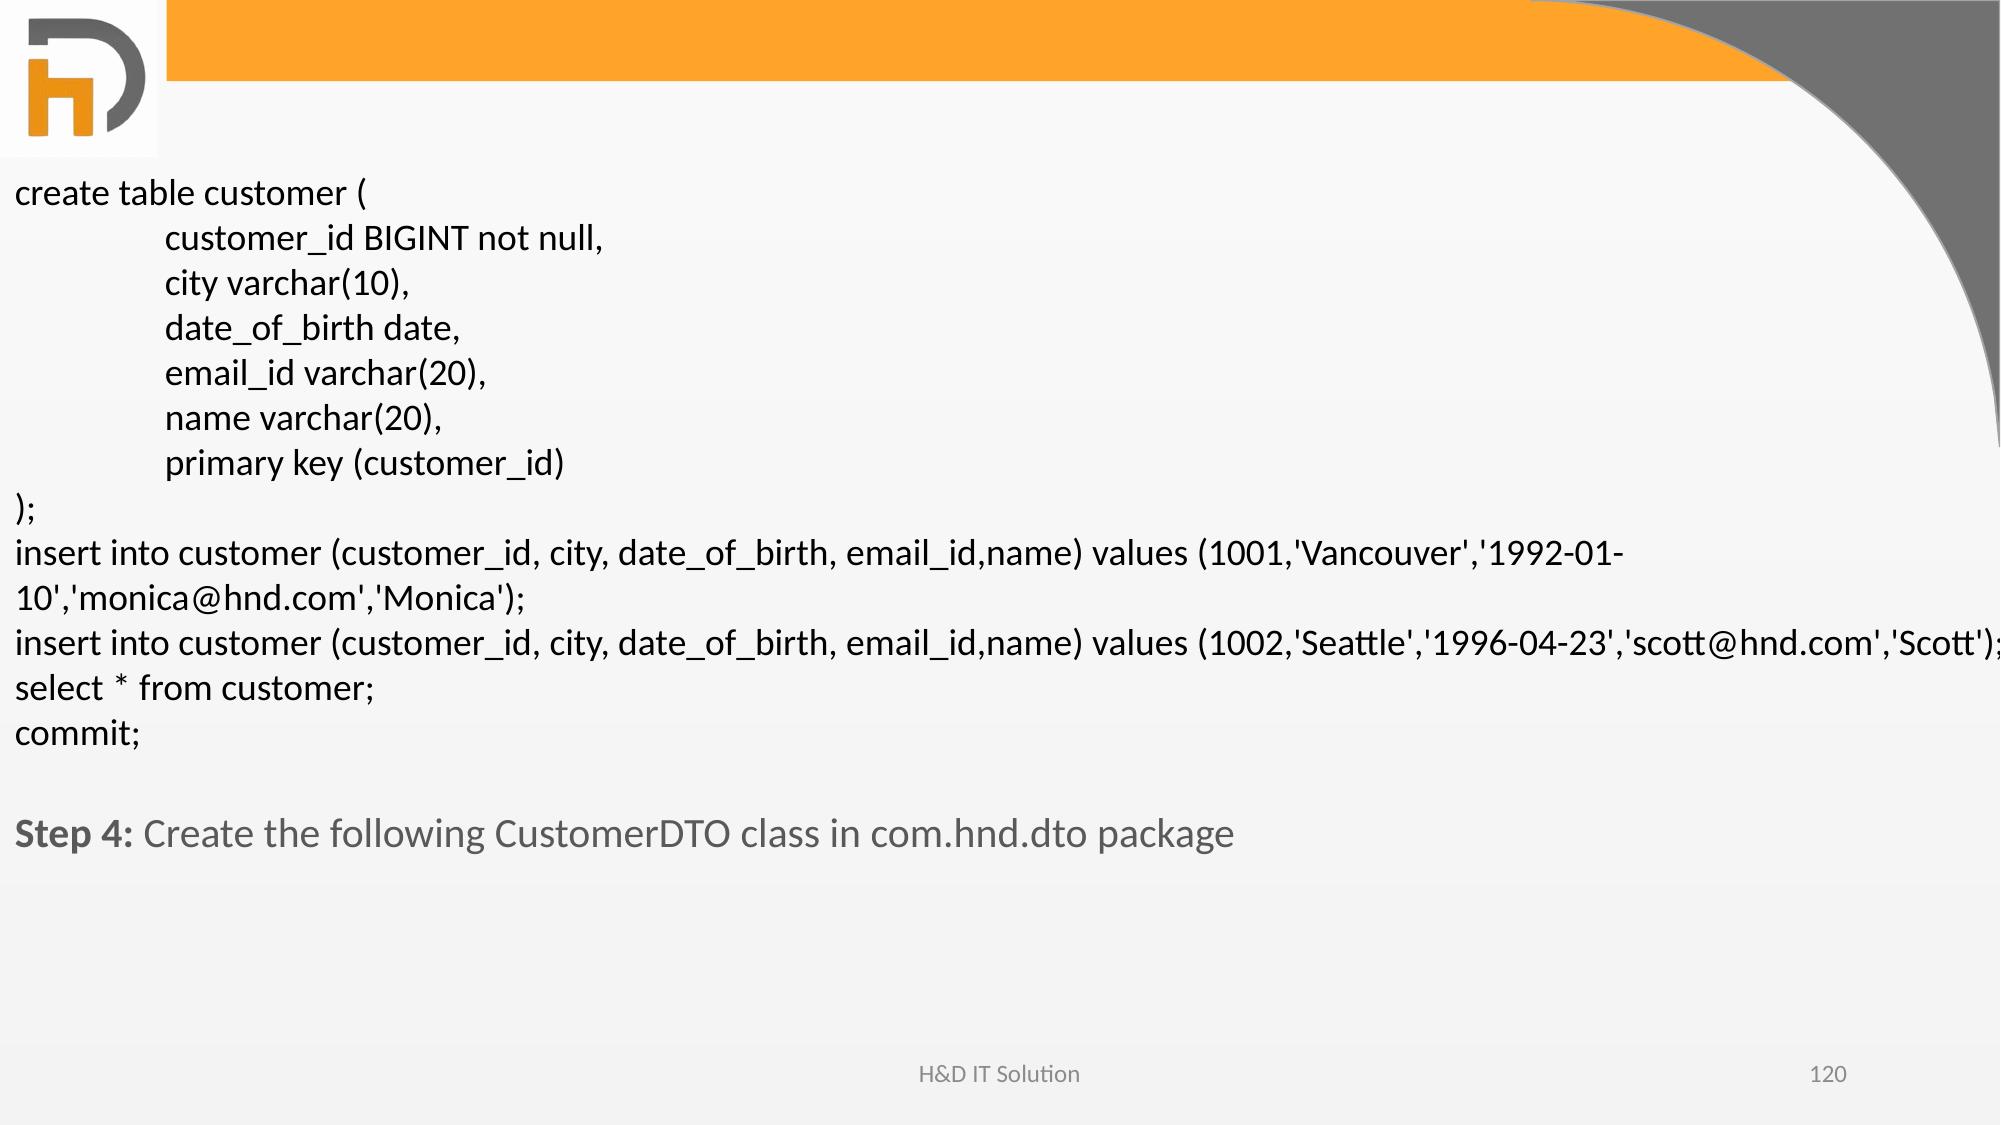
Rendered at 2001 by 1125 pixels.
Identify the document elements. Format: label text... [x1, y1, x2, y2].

text_box Step 4: Create the following CustomerDTO class in com.hnd.dto package [0, 798, 1952, 864]
footer H&D IT Solution [662, 1042, 1338, 1103]
text_box create table customer ( customer_id BIGINT not null, city varchar(10), date_of_birth date, email_id varchar(20), name varchar(20), primary key (customer_id) ); insert into customer (customer_id, city, date_of_birth, email_id,name) values (1001,'Vancouver','1992-01-10','monica@hnd.com','Monica'); insert into customer (customer_id, city, date_of_birth, email_id,name) values (1002,'Seattle','1996-04-23','scott@hnd.com','Scott'); select * from customer; commit; [0, 160, 2000, 761]
slide_number 120 [1412, 1042, 1863, 1103]
picture [0, 0, 157, 157]
